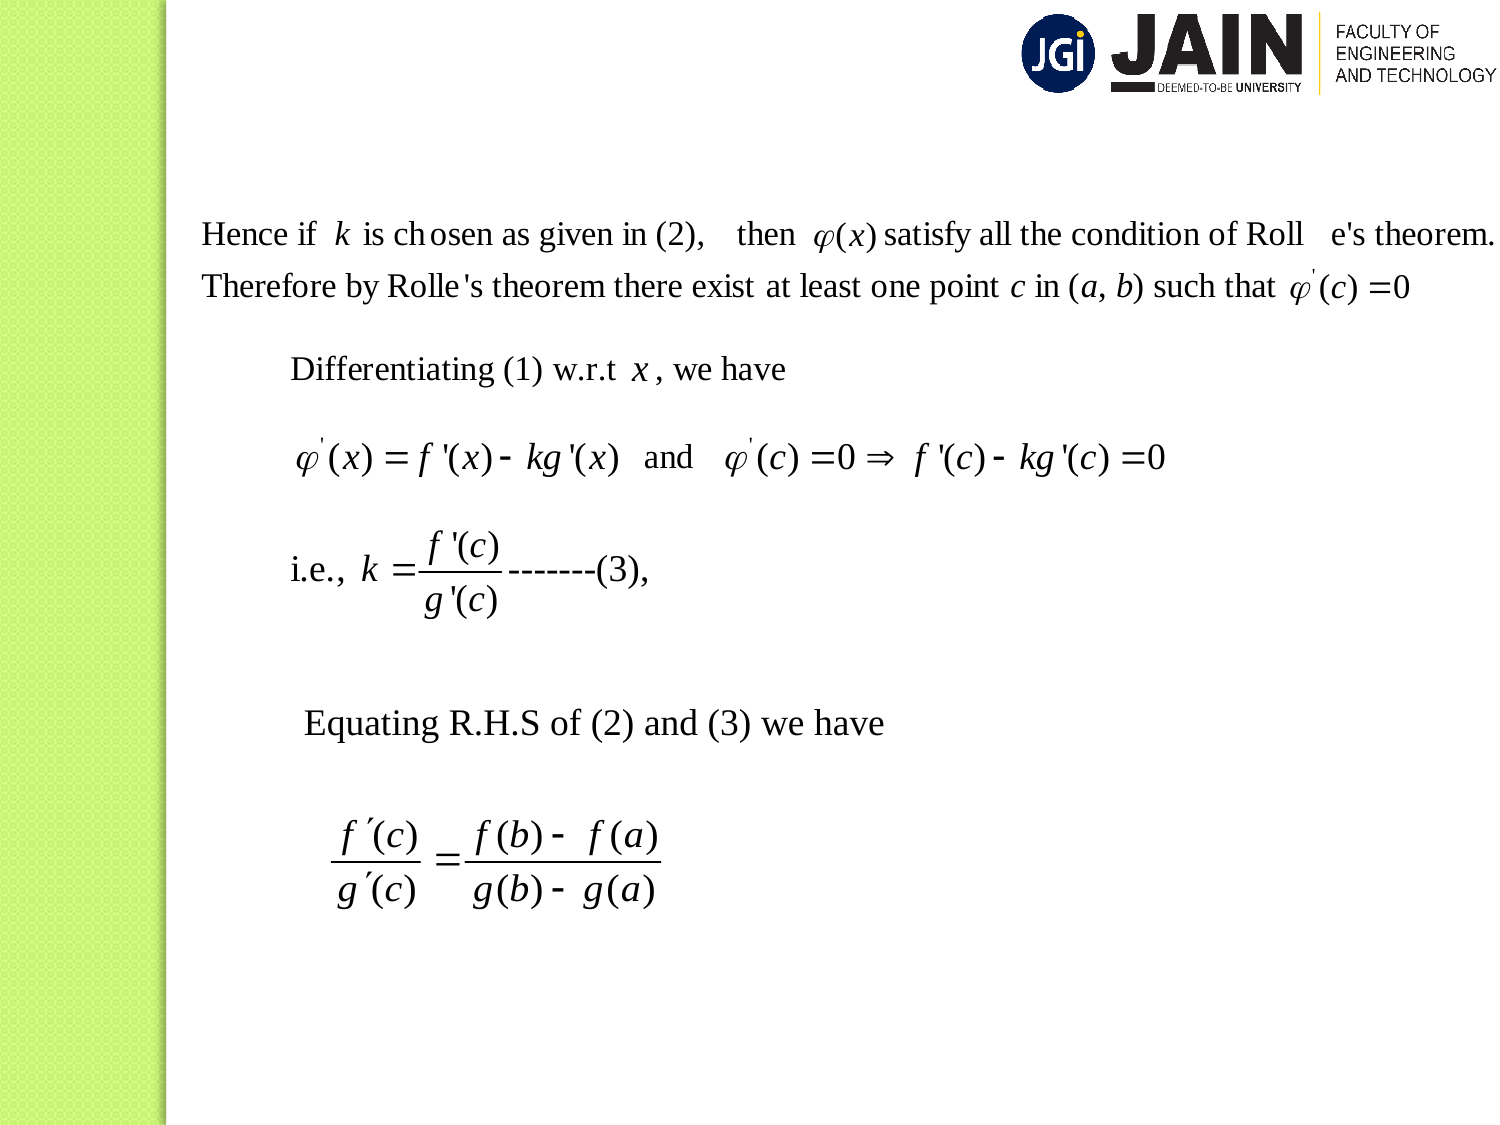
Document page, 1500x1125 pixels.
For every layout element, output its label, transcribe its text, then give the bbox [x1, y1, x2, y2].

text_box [324, 810, 670, 917]
picture [1013, 0, 1500, 113]
text_box [0, 0, 1006, 75]
picture [0, 196, 1500, 330]
picture [64, 349, 1500, 646]
text_box Equating R.H.S of (2) and (3) we have [289, 690, 1223, 751]
